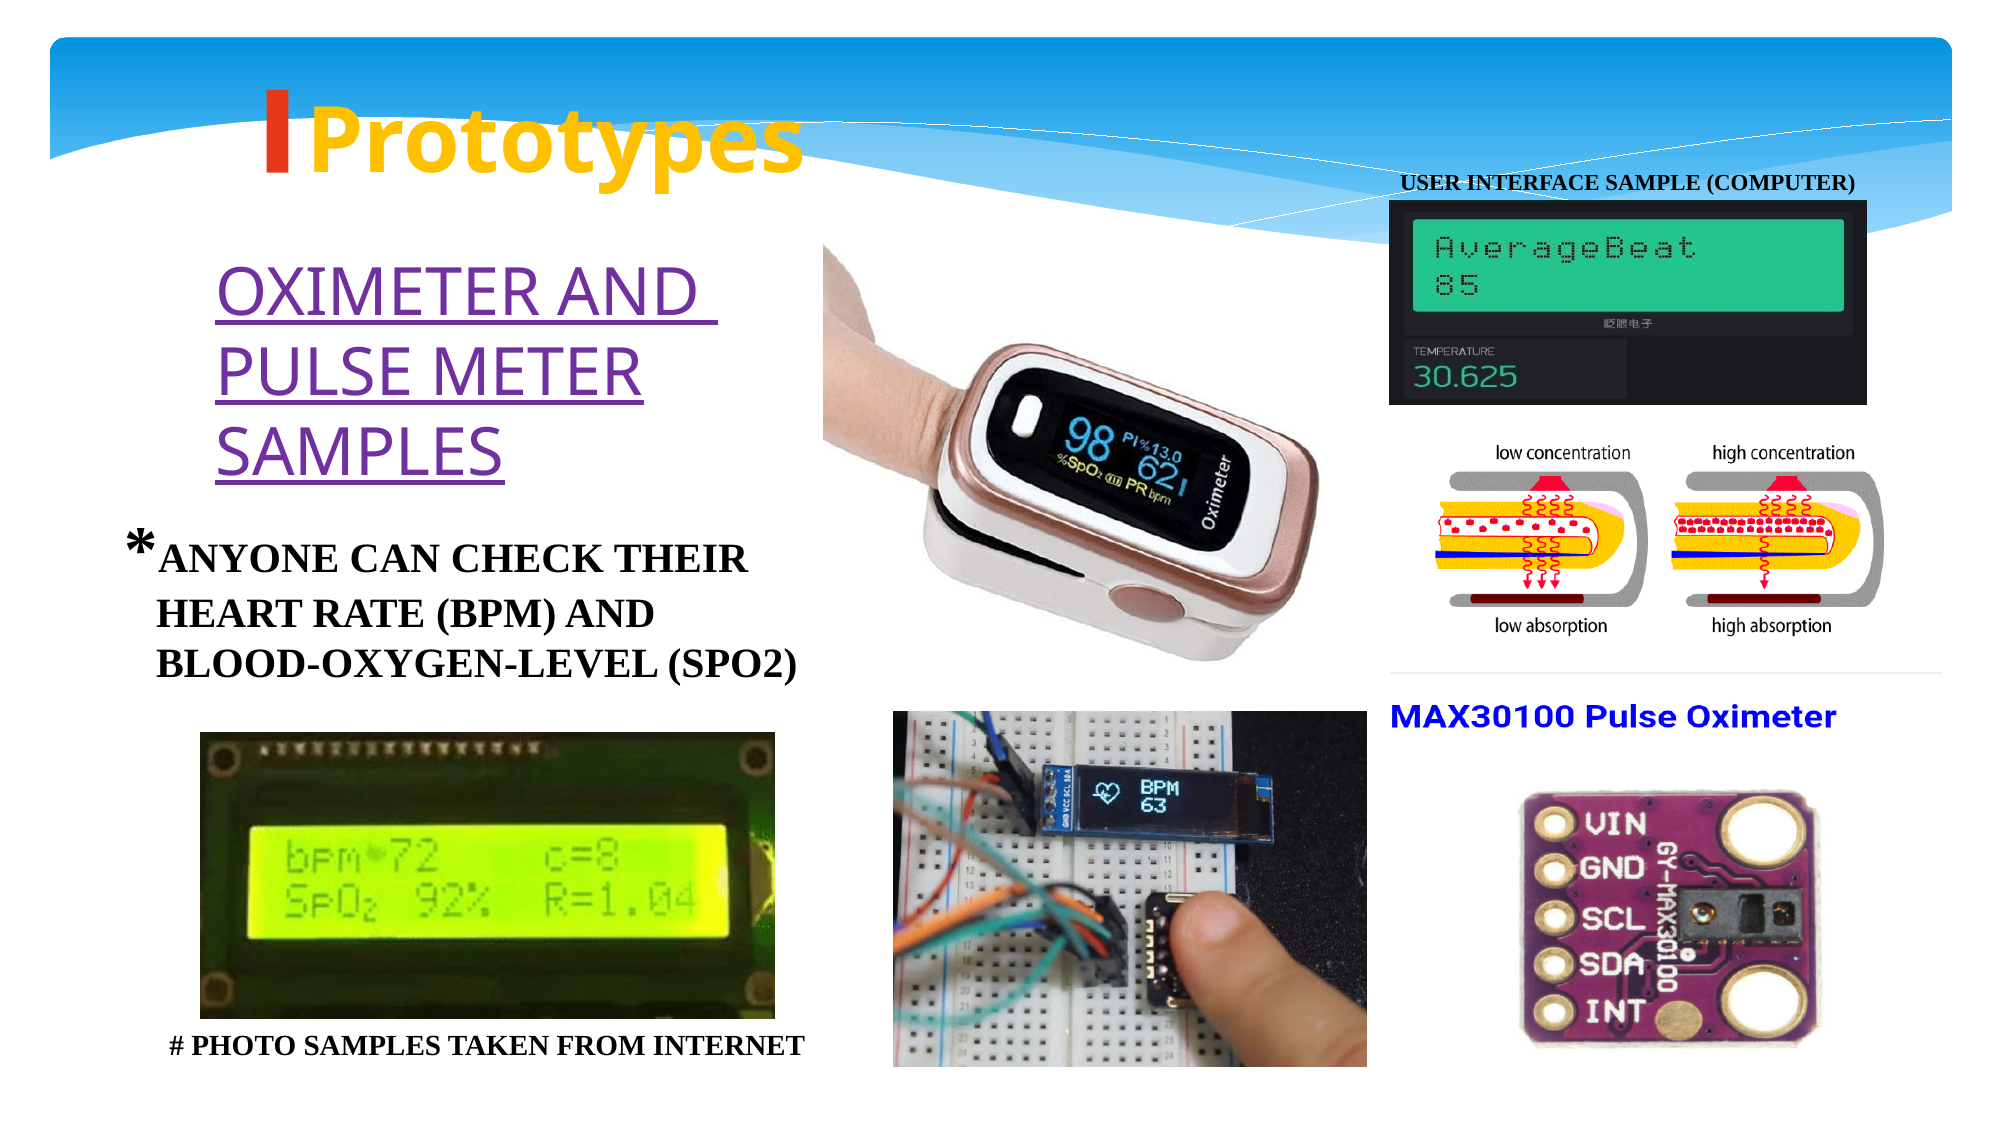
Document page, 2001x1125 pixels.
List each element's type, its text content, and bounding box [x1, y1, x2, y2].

picture [1389, 199, 1867, 405]
picture [200, 731, 776, 1019]
picture [823, 241, 1324, 690]
text_box *ANYONE CAN CHECK THEIR HEART RATE (BPM) AND BLOOD-OXYGEN-LEVEL (SPO2) [109, 498, 824, 829]
picture [893, 428, 1965, 1067]
text_box [265, 89, 290, 174]
text_box Prototypes [291, 73, 870, 199]
text_box OXIMETER AND PULSE METER SAMPLES [200, 241, 821, 496]
text_box USER INTERFACE SAMPLE (COMPUTER) [1385, 159, 1871, 202]
text_box # PHOTO SAMPLES TAKEN FROM INTERNET [154, 1018, 821, 1069]
